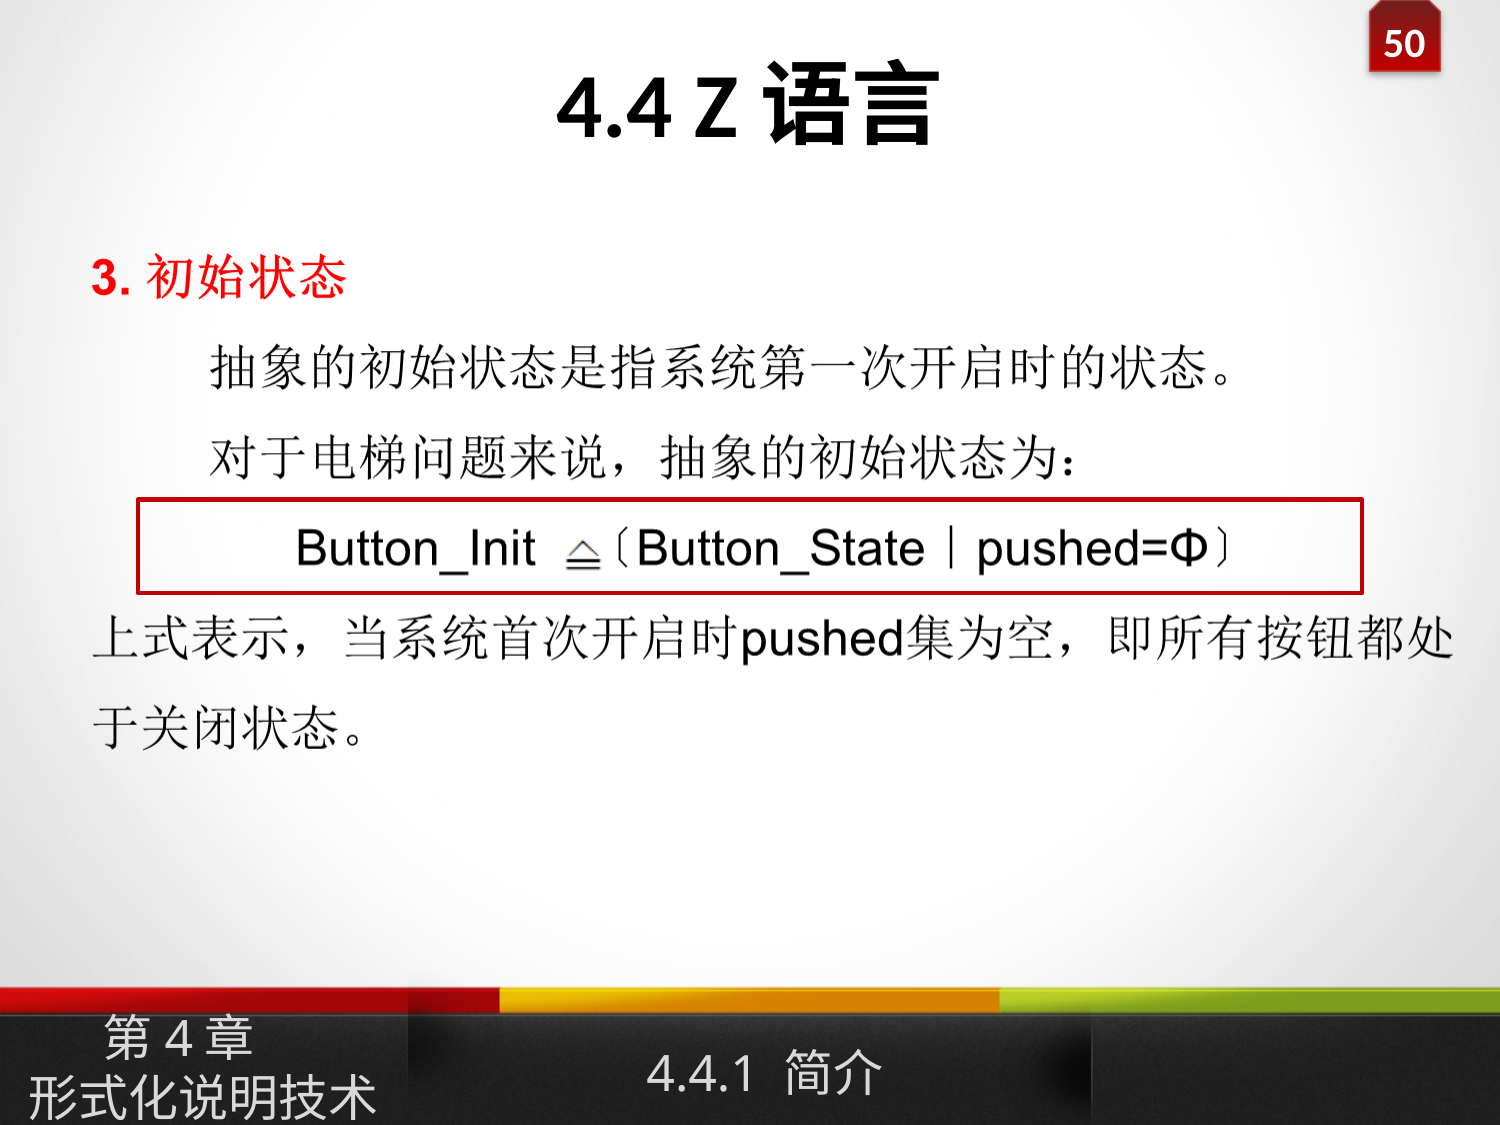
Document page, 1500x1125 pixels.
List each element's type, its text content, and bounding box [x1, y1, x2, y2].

text_box [75, 219, 1480, 917]
text_box 第4章 形式化说明技术 [0, 1027, 408, 1106]
title 4.4 Z语言 [75, 7, 1425, 195]
text_box [136, 497, 1364, 595]
text_box 4.4.1 简介 [458, 1032, 1073, 1111]
picture [0, 0, 1500, 1125]
